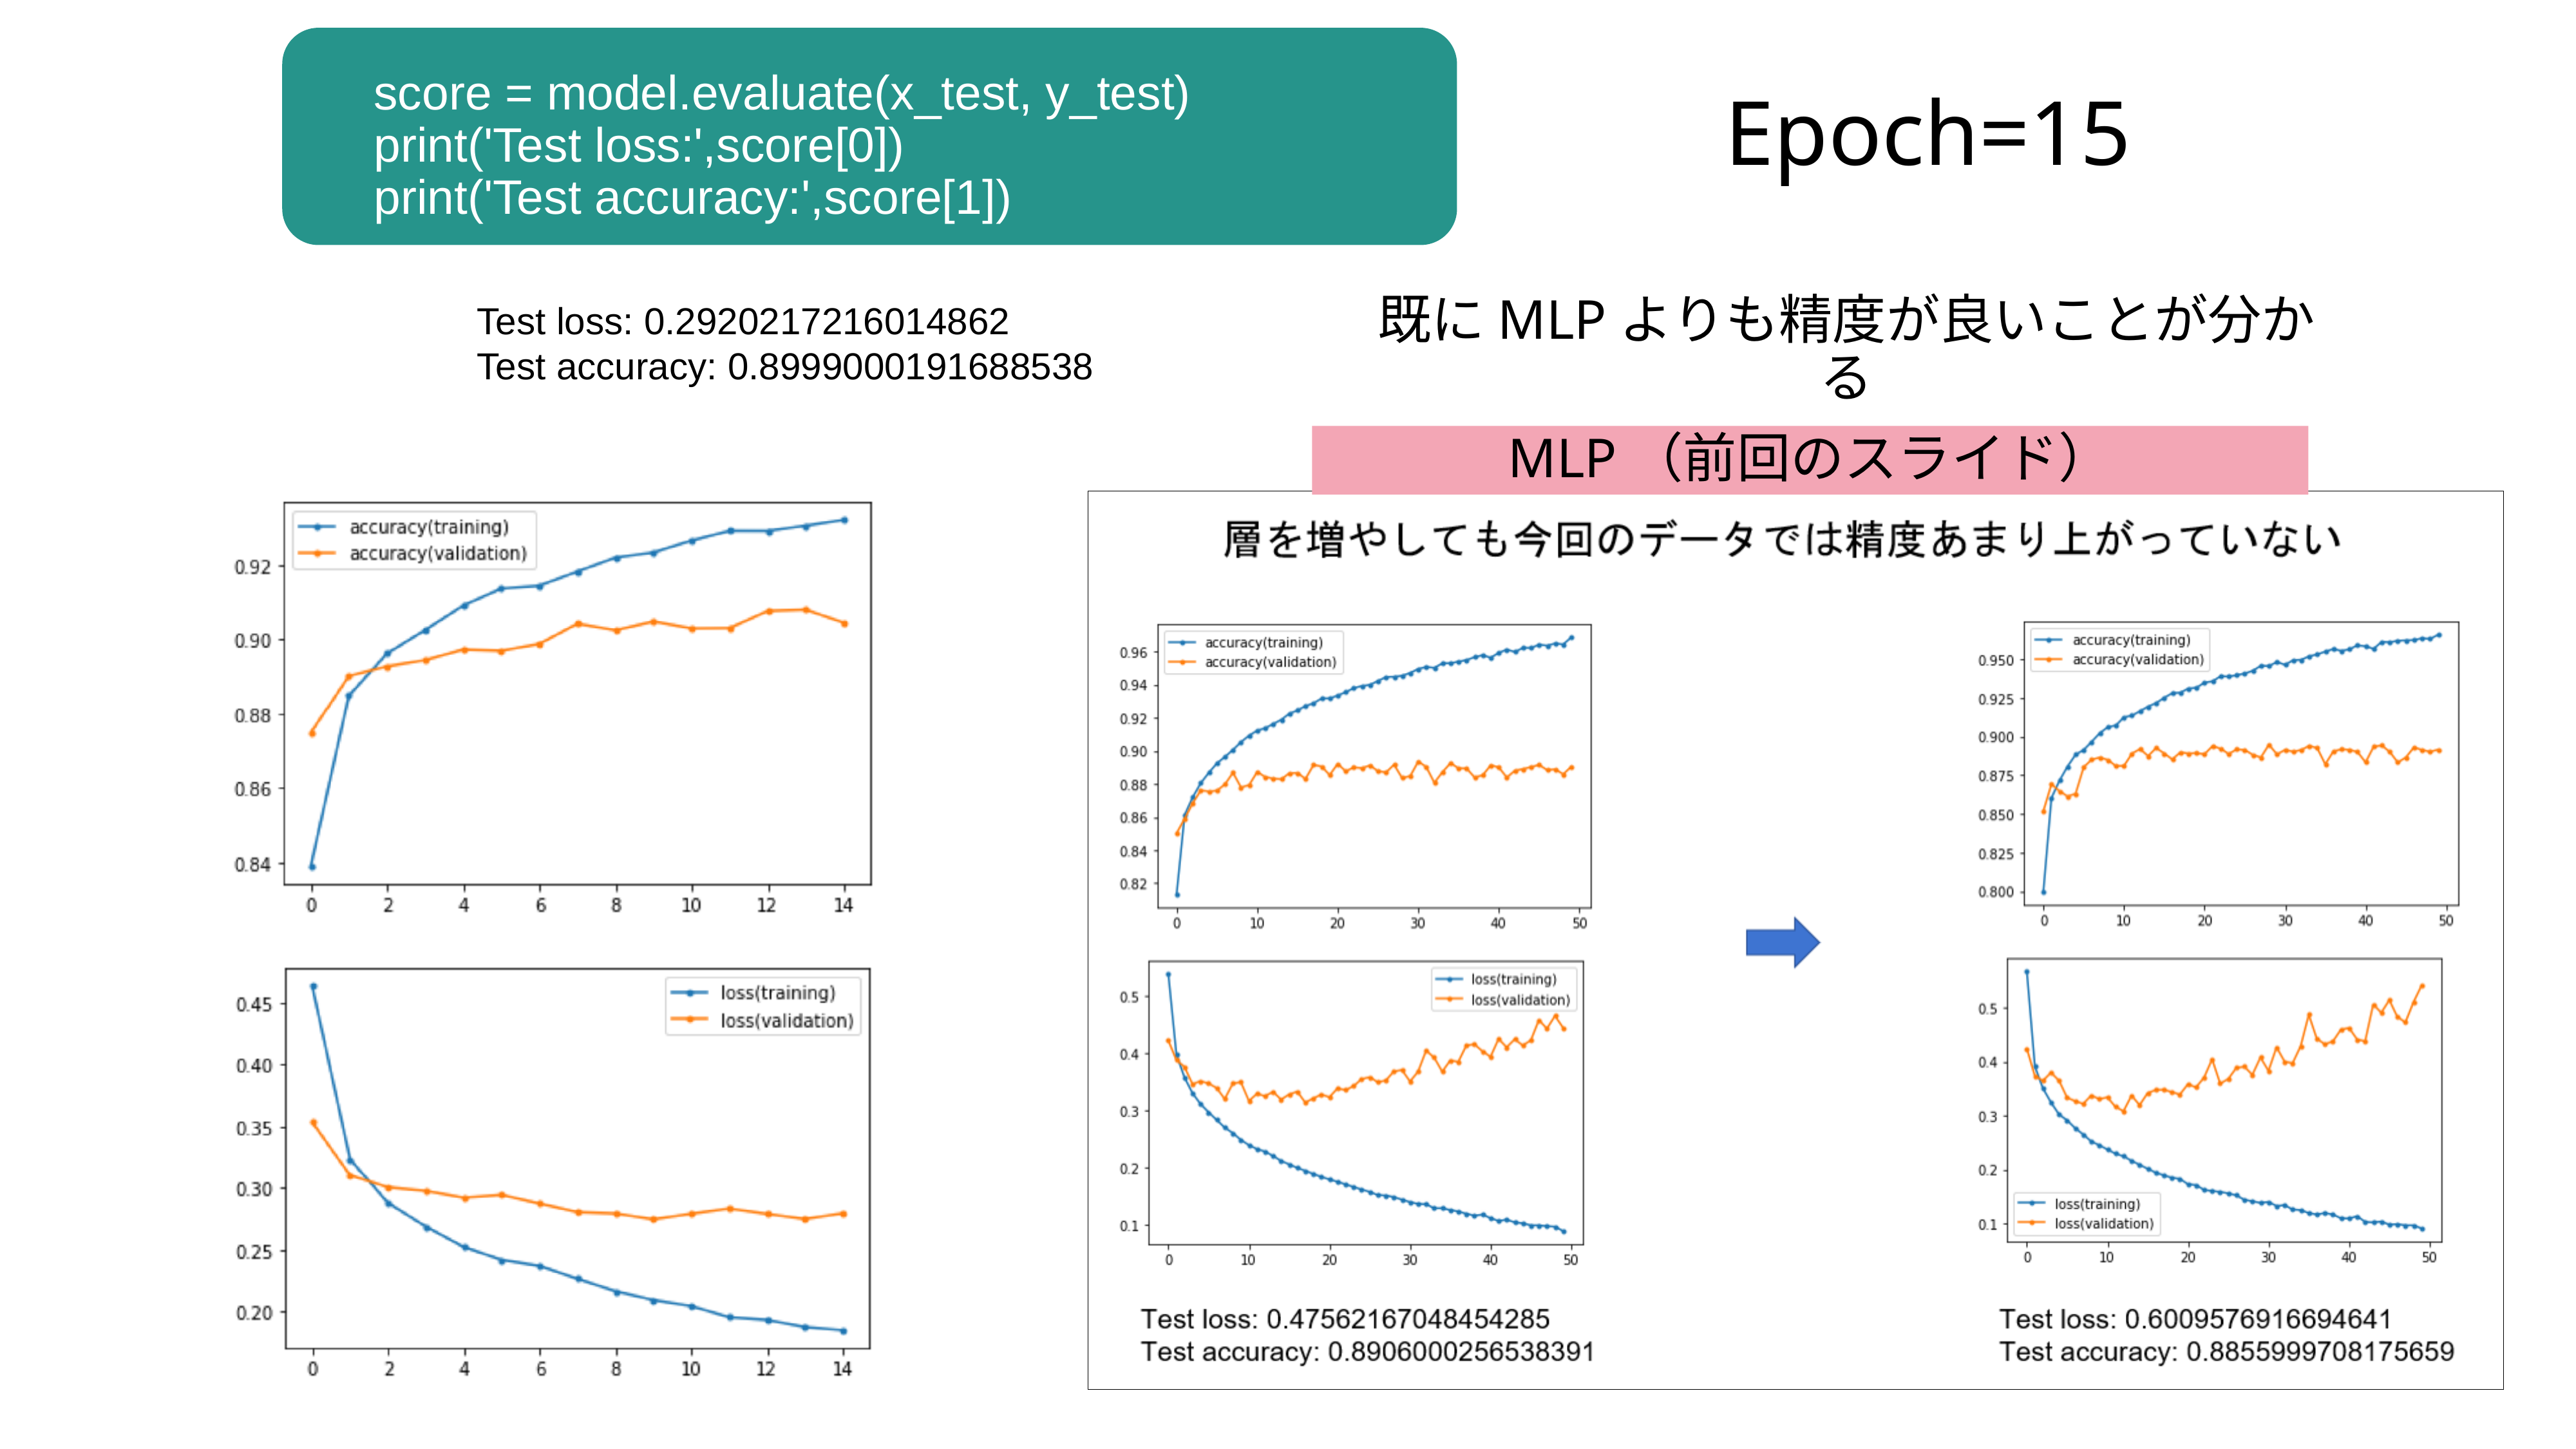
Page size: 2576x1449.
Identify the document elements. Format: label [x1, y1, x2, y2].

picture [225, 495, 881, 922]
text_box [1707, 83, 2150, 190]
text_box [1312, 426, 2309, 491]
picture [1088, 491, 2504, 1390]
text_box [1348, 287, 2345, 414]
picture [225, 959, 878, 1387]
text_box [477, 297, 1198, 388]
text_box [282, 28, 1653, 245]
